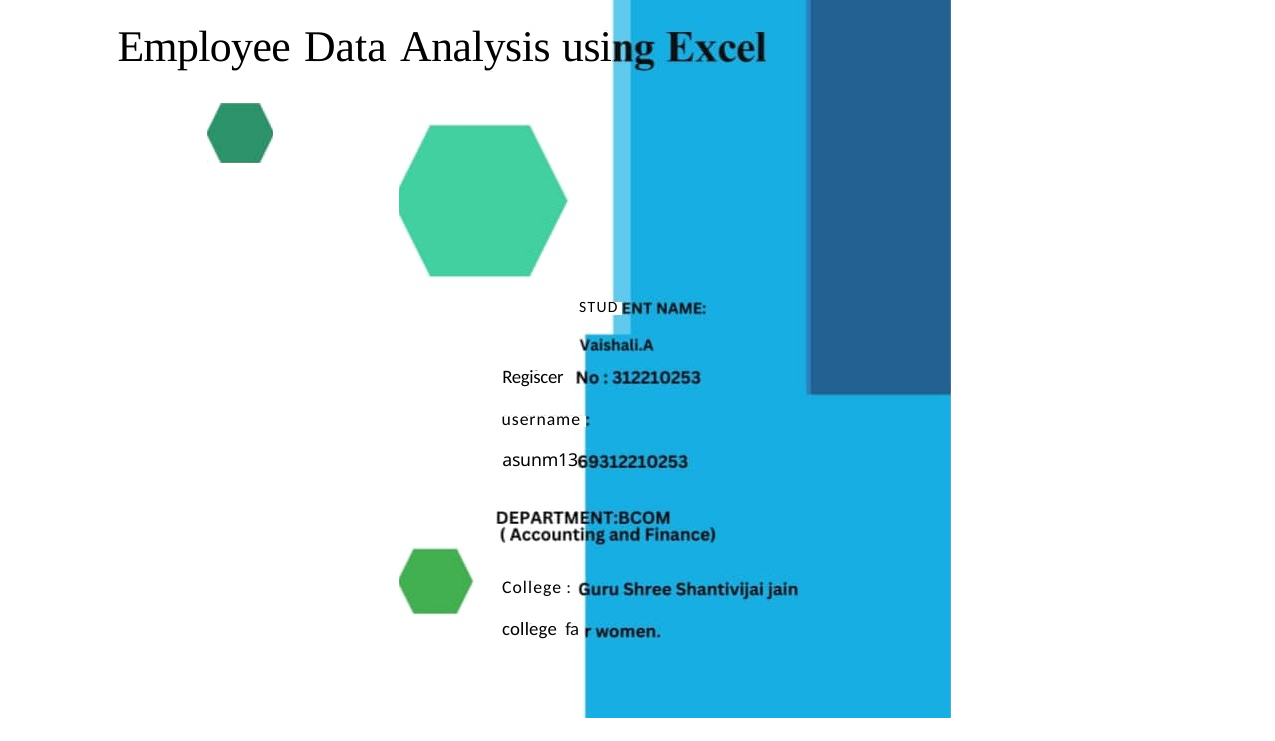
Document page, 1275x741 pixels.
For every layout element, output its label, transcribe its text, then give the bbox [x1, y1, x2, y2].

title Employee Data Analysis usi [115, 15, 394, 142]
picture [399, 0, 951, 718]
picture [206, 103, 274, 163]
